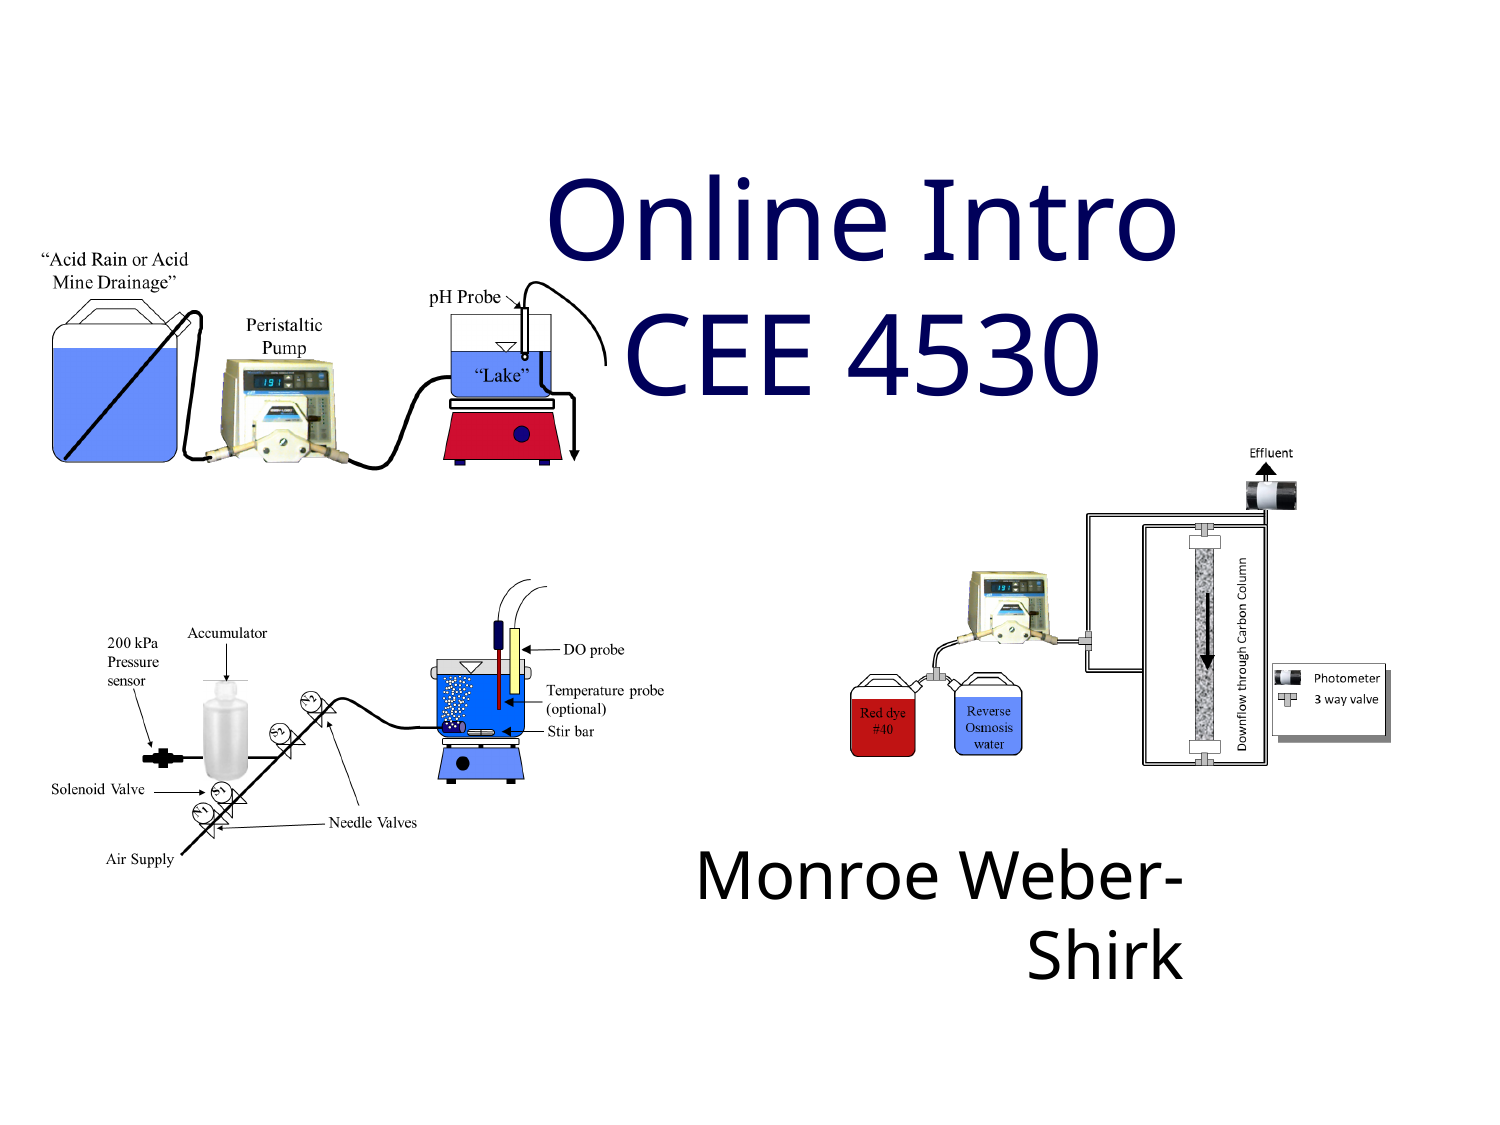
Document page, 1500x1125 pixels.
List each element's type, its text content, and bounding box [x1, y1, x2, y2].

picture [850, 439, 1391, 766]
title Online Intro CEE 4530 [224, 162, 1500, 404]
picture [41, 579, 673, 877]
picture [24, 240, 607, 472]
subtitle Monroe Weber-Shirk [549, 824, 1201, 1013]
